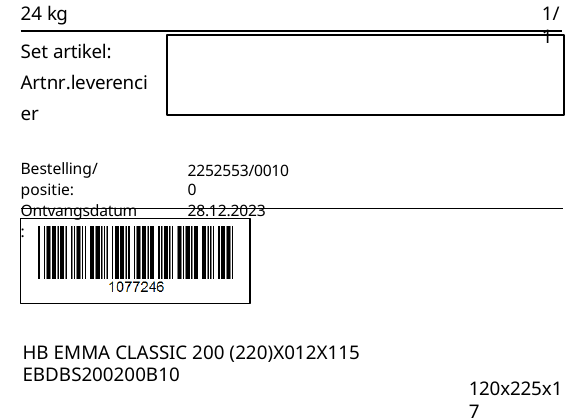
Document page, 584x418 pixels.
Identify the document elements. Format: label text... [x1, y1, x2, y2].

text_box Bestelling/positie: Ontvangsdatum: [18, 154, 141, 242]
title 24 kg [18, 0, 94, 28]
text_box HB EMMA CLASSIC 200 (220)X012X115 EBDBS200200B10 [20, 338, 505, 386]
picture [38, 226, 233, 295]
text_box 120x225x17 [466, 374, 571, 418]
text_box [166, 35, 565, 116]
text_box 2252553/00100 28.12.2023 [185, 209, 296, 220]
text_box 2252553/00100 28.12.2023 [185, 157, 296, 208]
text_box 1/1 [539, 0, 570, 48]
text_box [20, 218, 250, 304]
text_box Set artikel: Artnr.leverencier [18, 28, 157, 124]
